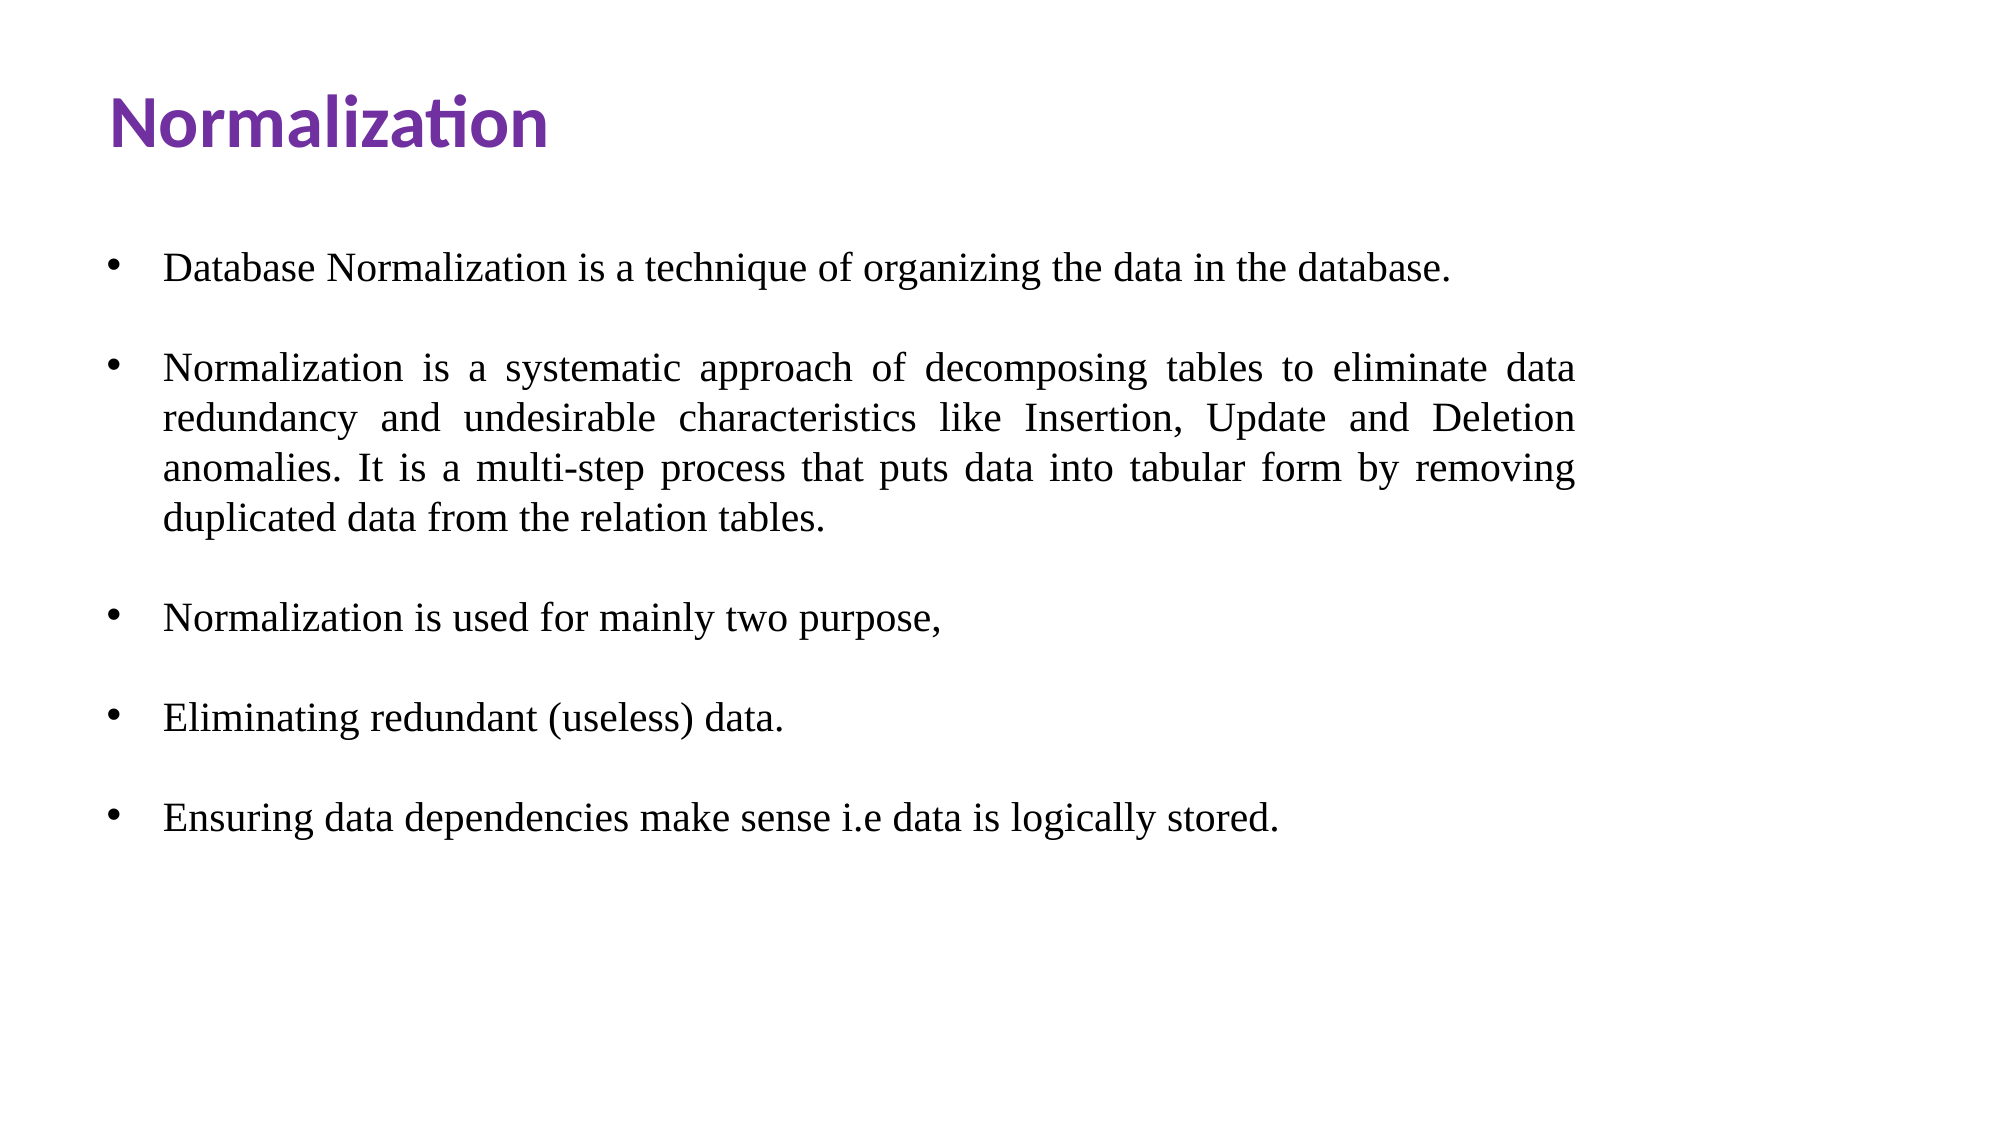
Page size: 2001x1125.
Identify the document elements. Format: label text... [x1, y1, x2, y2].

text_box Database Normalization is a technique of organizing the data in the database. Normalization is a systematic approach of decomposing tables to eliminate data redundancy and undesirable characteristics like Insertion, Update and Deletion anomalies. It is a multi-step process that puts data into tabular form by removing duplicated data from the relation tables. Normalization is used for mainly two purpose, Eliminating redundant (useless) data. Ensuring data dependencies make sense i.e data is logically stored. [91, 232, 1592, 847]
text_box Normalization [94, 64, 566, 170]
